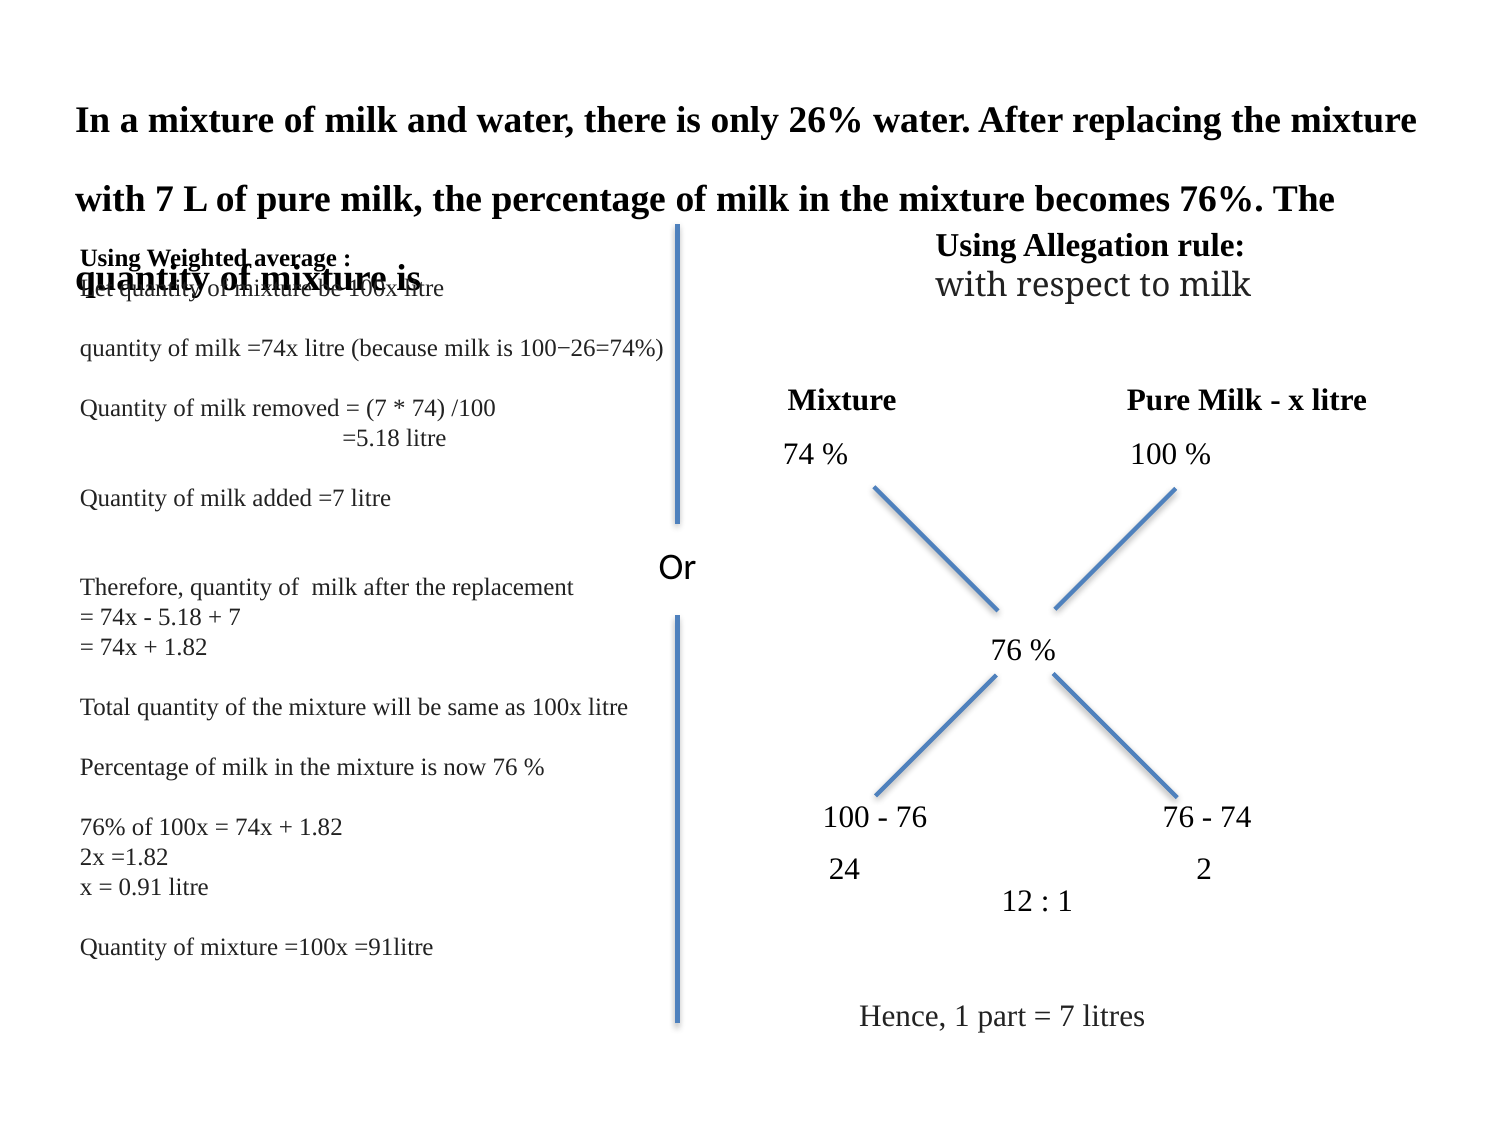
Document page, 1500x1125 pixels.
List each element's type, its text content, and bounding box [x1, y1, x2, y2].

text_box 100 % [1122, 426, 1219, 479]
text_box 2 [1188, 841, 1220, 894]
text_box Mixture [779, 372, 1013, 425]
text_box 76 - 74 [1155, 788, 1260, 841]
text_box 100 - 76 [815, 788, 936, 841]
text_box Hence, 1 part = 7 litres 13 parts = 91 litres [851, 947, 1196, 1125]
text_box 12 : 1 [994, 873, 1081, 926]
text_box Or [651, 535, 704, 595]
text_box Pure Milk - x litre [1119, 372, 1375, 425]
text_box Using Allegation rule: with respect to milk [927, 215, 1263, 310]
text_box 74 % [775, 426, 856, 479]
text_box 76 % [983, 622, 1064, 675]
text_box In a mixture of milk and water, there is only 26% water. After replacing the mixture with 7 L of pure milk, the percentage of milk in the mixture becomes 76%. The quantity of mixture is [67, 52, 1433, 306]
text_box 24 [821, 841, 868, 894]
text_box Using Weighted average : Let quantity of mixture be 100x litre quantity of milk =74x litre (because milk is 100−26=74%) Quantity of milk removed = (7 * 74) /100 =5.18 litre Quantity of milk added =7 litre Therefore, quantity of milk after the replacement = 74x - 5.18 + 7 = 74x + 1.82 Total quantity of the mixture will be same as 100x litre Percentage of milk in the mixture is now 76 % 76% of 100x = 74x + 1.82 2x =1.82 x = 0.91 litre Quantity of mixture =100x =91litre [72, 234, 673, 998]
